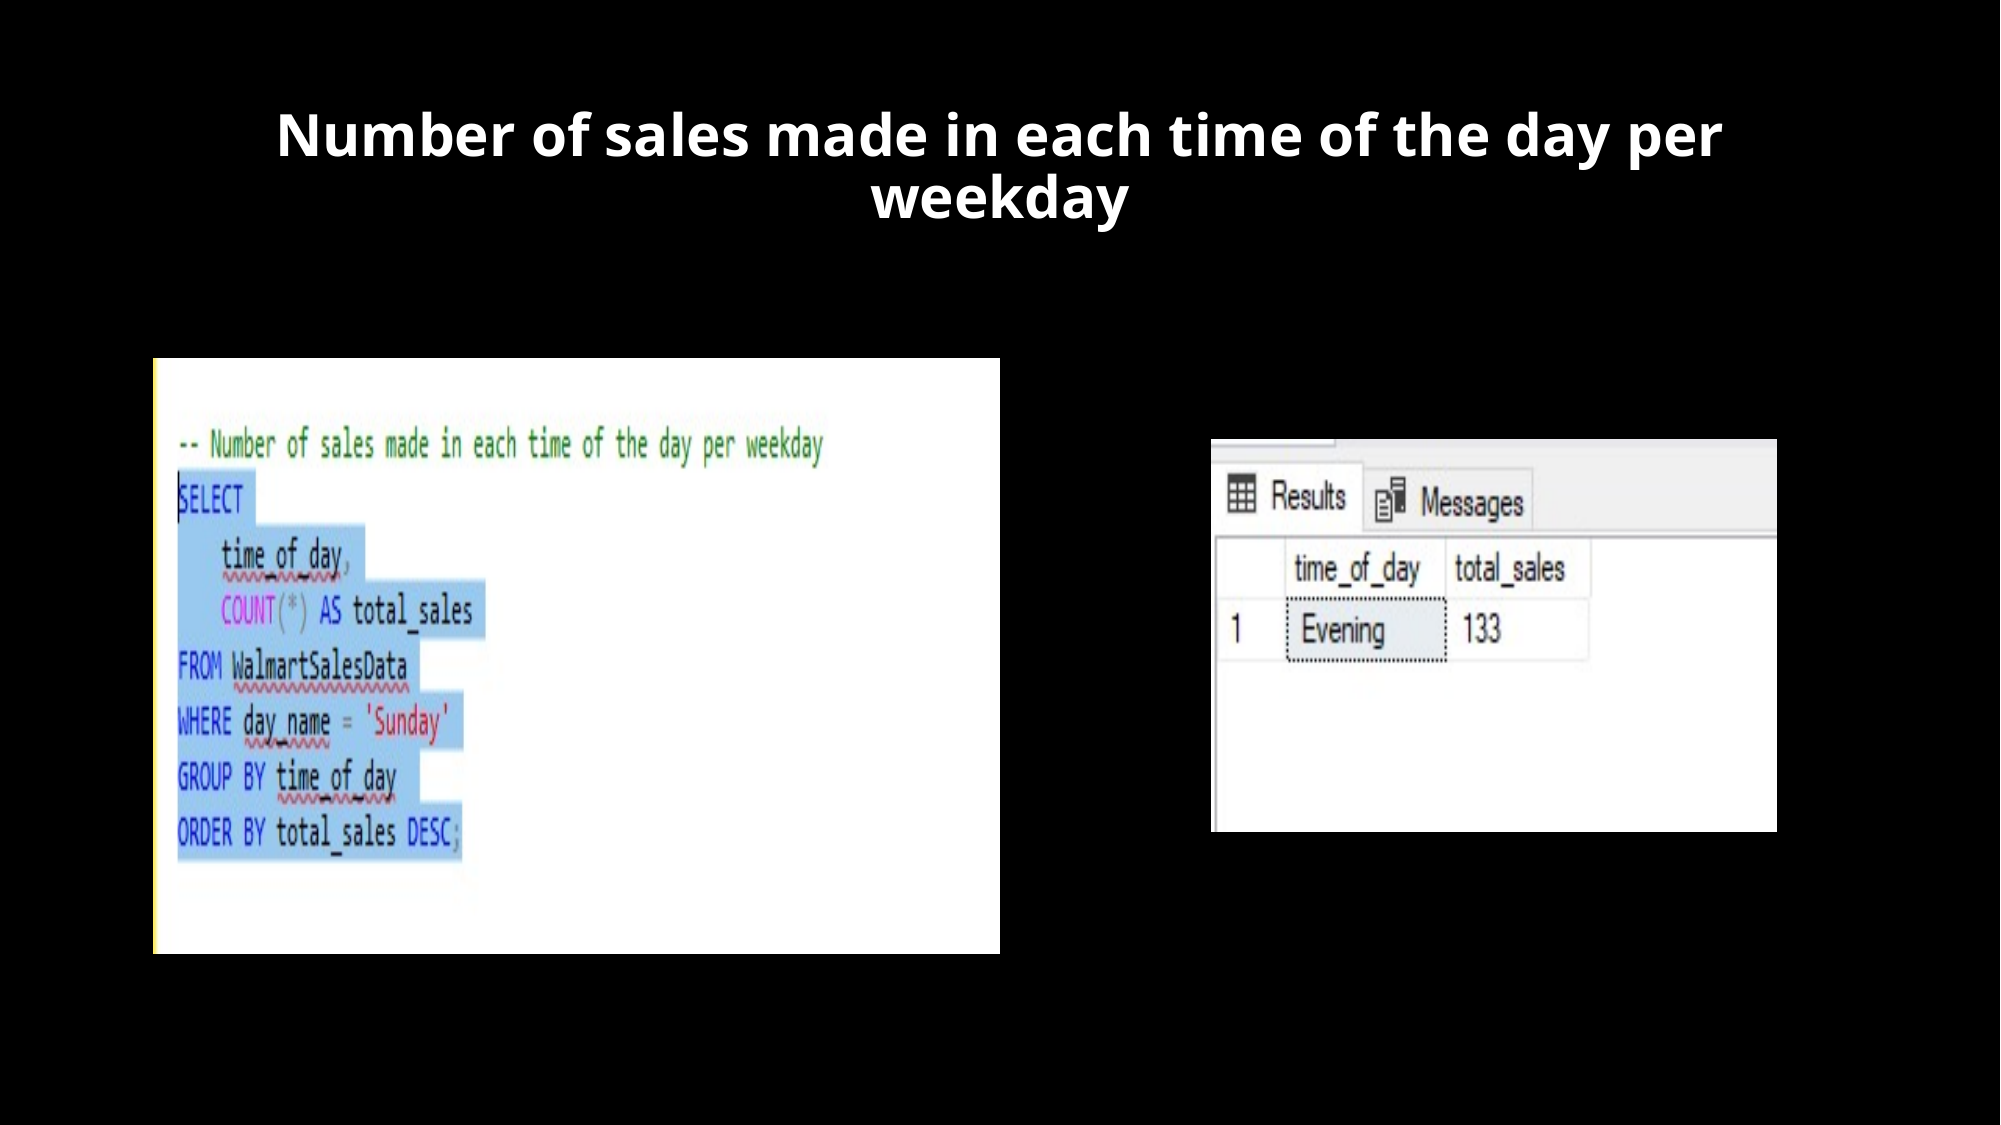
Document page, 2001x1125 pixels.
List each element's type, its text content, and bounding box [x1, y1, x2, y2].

picture [153, 358, 1000, 954]
title Number of sales made in each time of the day per weekday [137, 59, 1863, 278]
picture [1211, 439, 1777, 832]
